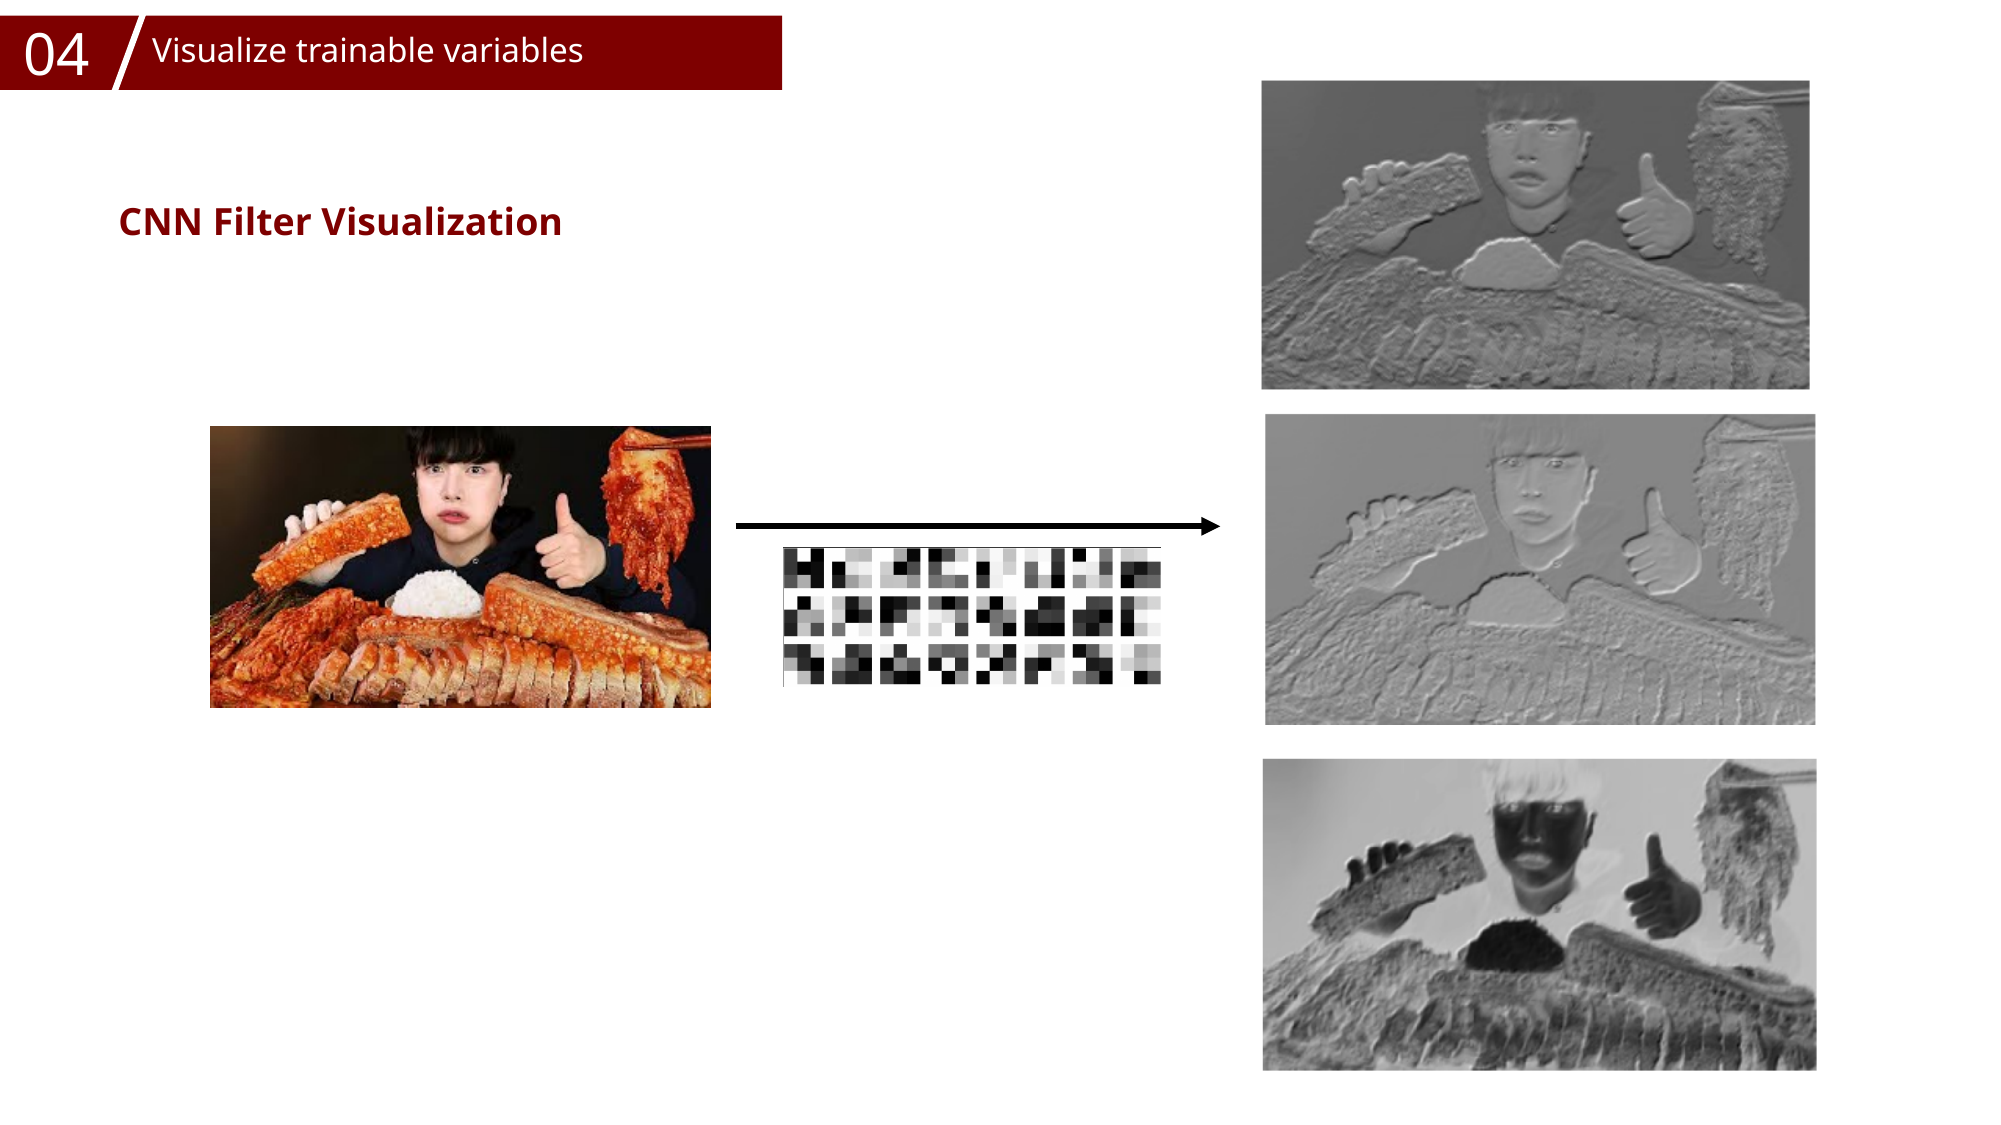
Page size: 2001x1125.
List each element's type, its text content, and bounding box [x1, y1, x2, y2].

picture [1258, 77, 1811, 392]
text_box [0, 0, 783, 98]
picture [210, 426, 711, 708]
picture [1258, 408, 1818, 725]
picture [1258, 754, 1818, 1072]
picture [783, 547, 1161, 687]
text_box CNN Filter Visualization [103, 168, 976, 251]
